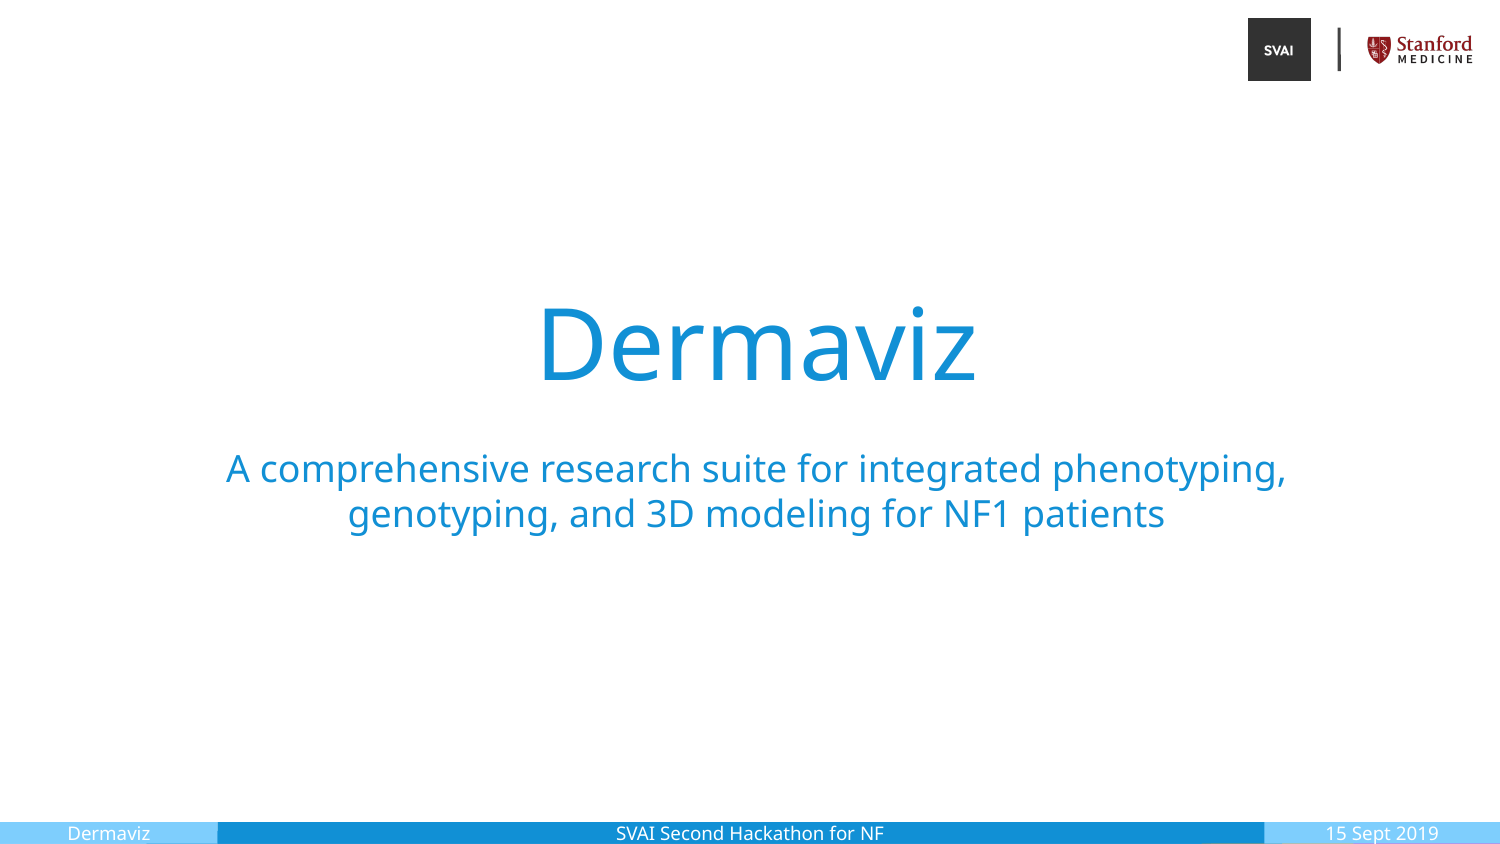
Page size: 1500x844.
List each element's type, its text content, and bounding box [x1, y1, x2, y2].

picture [1345, 22, 1500, 76]
text_box Dermaviz A comprehensive research suite for integrated phenotyping, genotyping, and 3D modeling for NF1 patients [117, 265, 1397, 688]
picture [1248, 18, 1311, 81]
text_box 15 Sept 2019 [1264, 822, 1500, 844]
text_box Dermaviz [0, 822, 217, 844]
text_box SVAI Second Hackathon for NF [217, 822, 1264, 844]
